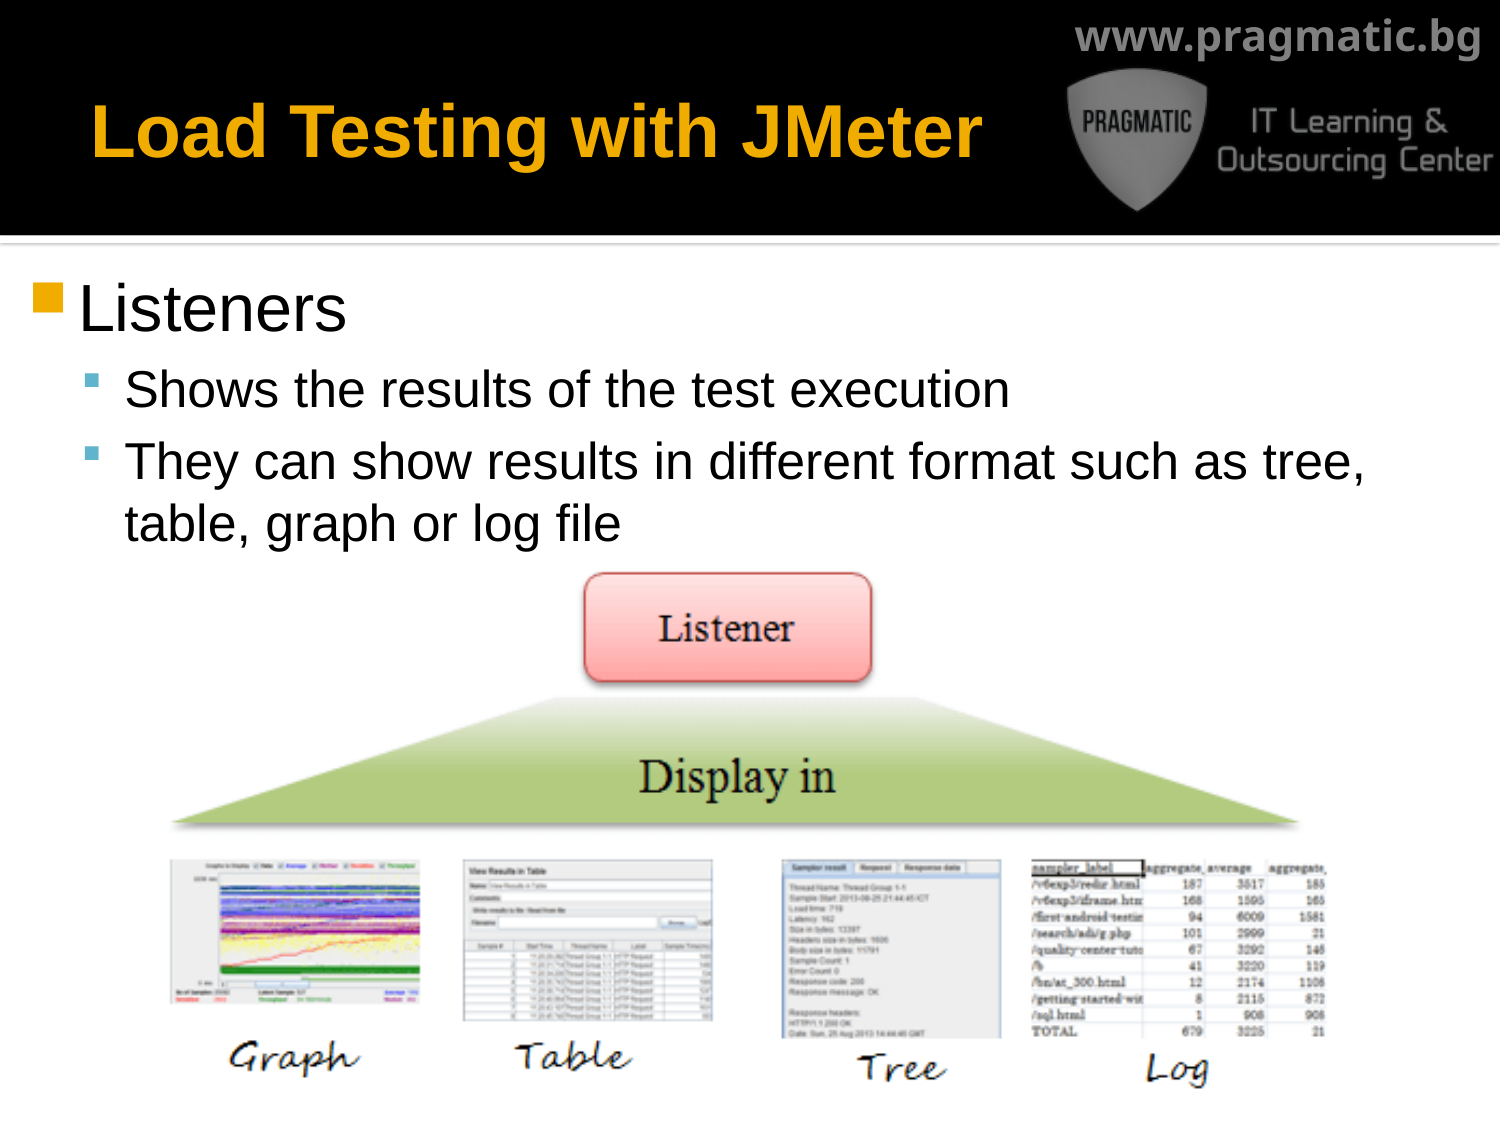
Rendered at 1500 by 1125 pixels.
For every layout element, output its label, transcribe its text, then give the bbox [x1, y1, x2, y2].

list Listeners Shows the results of the test execution They can show results in different format such as tree, table, graph or log file [0, 249, 1500, 563]
picture [134, 562, 1366, 1106]
picture [1063, 62, 1500, 217]
title Load Testing with JMeter [75, 24, 1063, 231]
